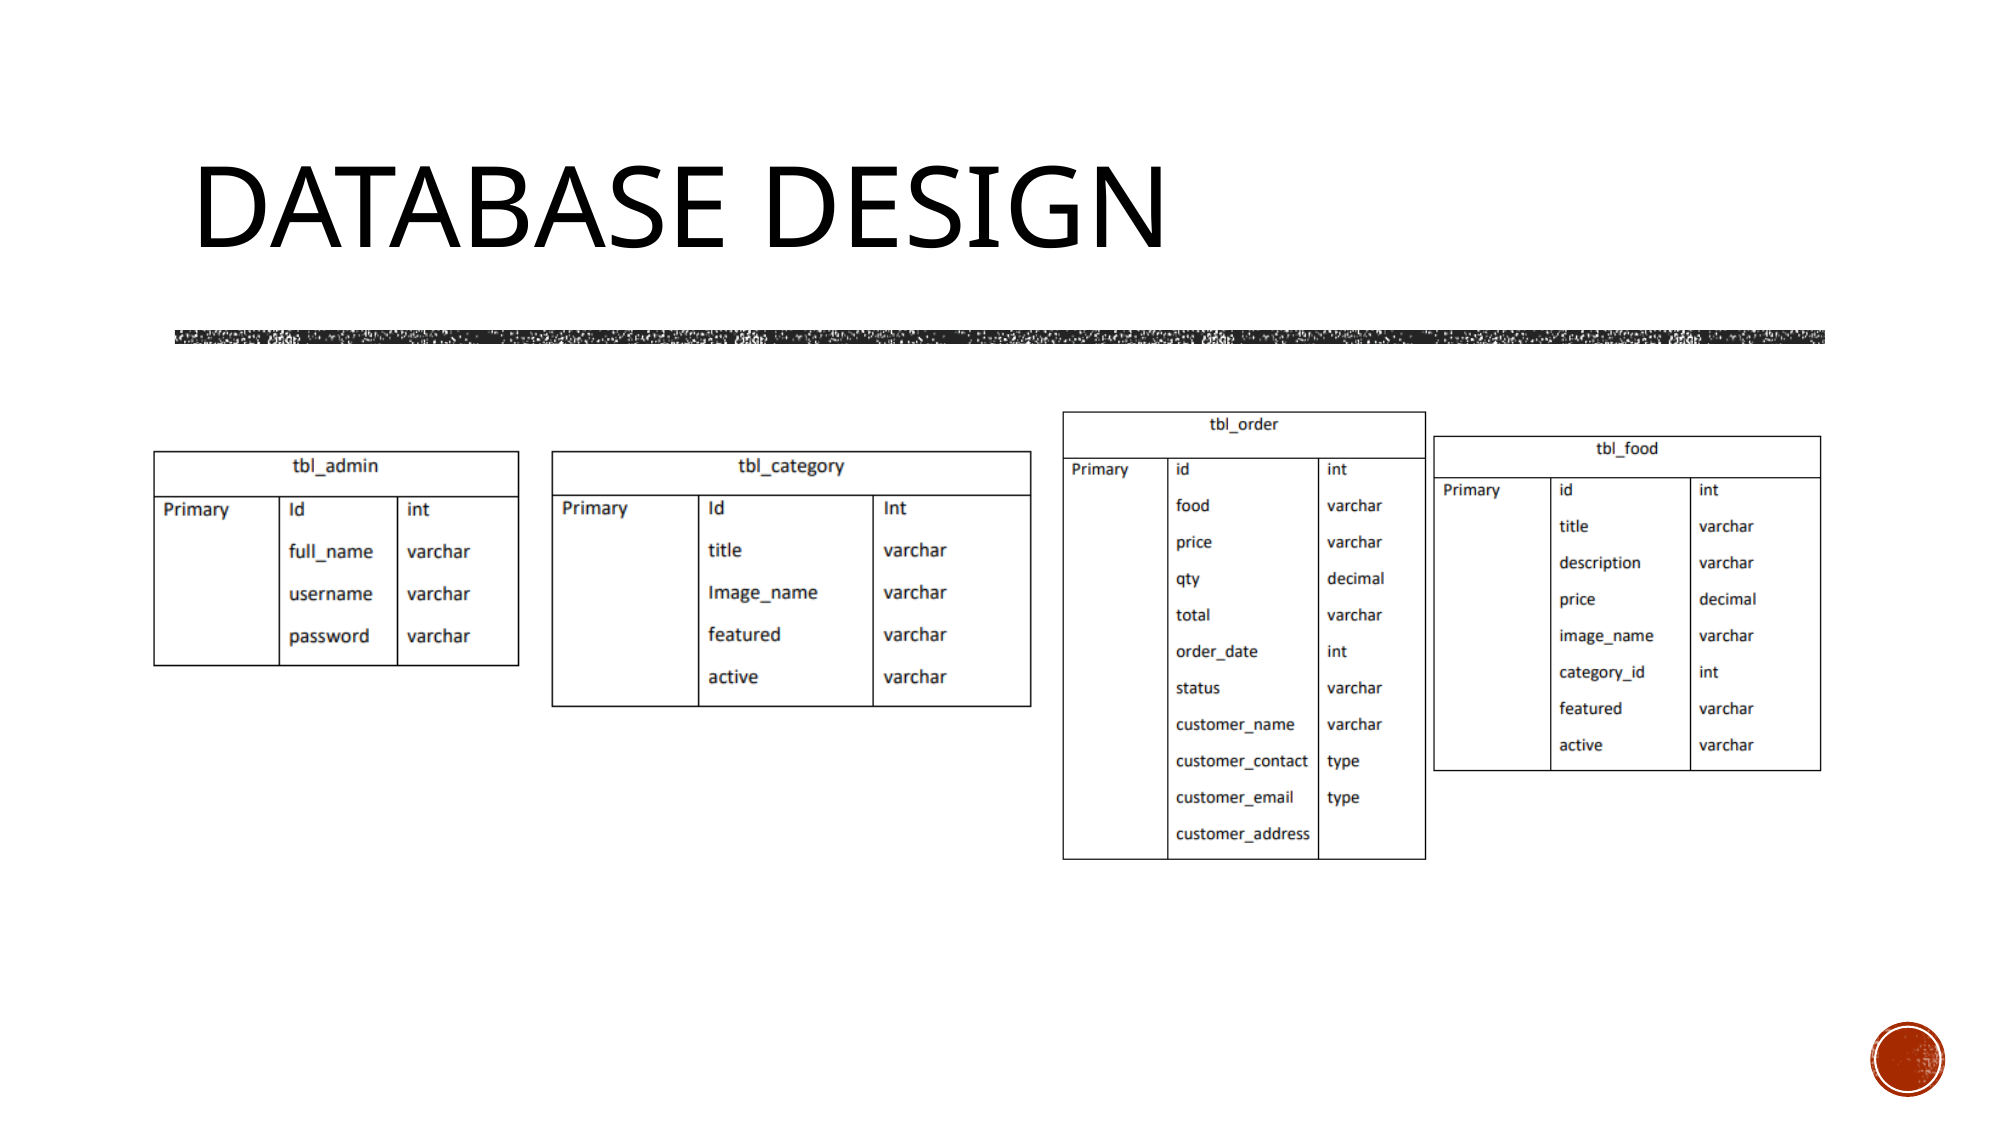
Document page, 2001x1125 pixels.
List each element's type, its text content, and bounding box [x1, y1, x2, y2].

title Database Design [175, 79, 1826, 329]
picture [1036, 397, 1859, 877]
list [121, 382, 1061, 731]
text_box [174, 329, 1826, 344]
